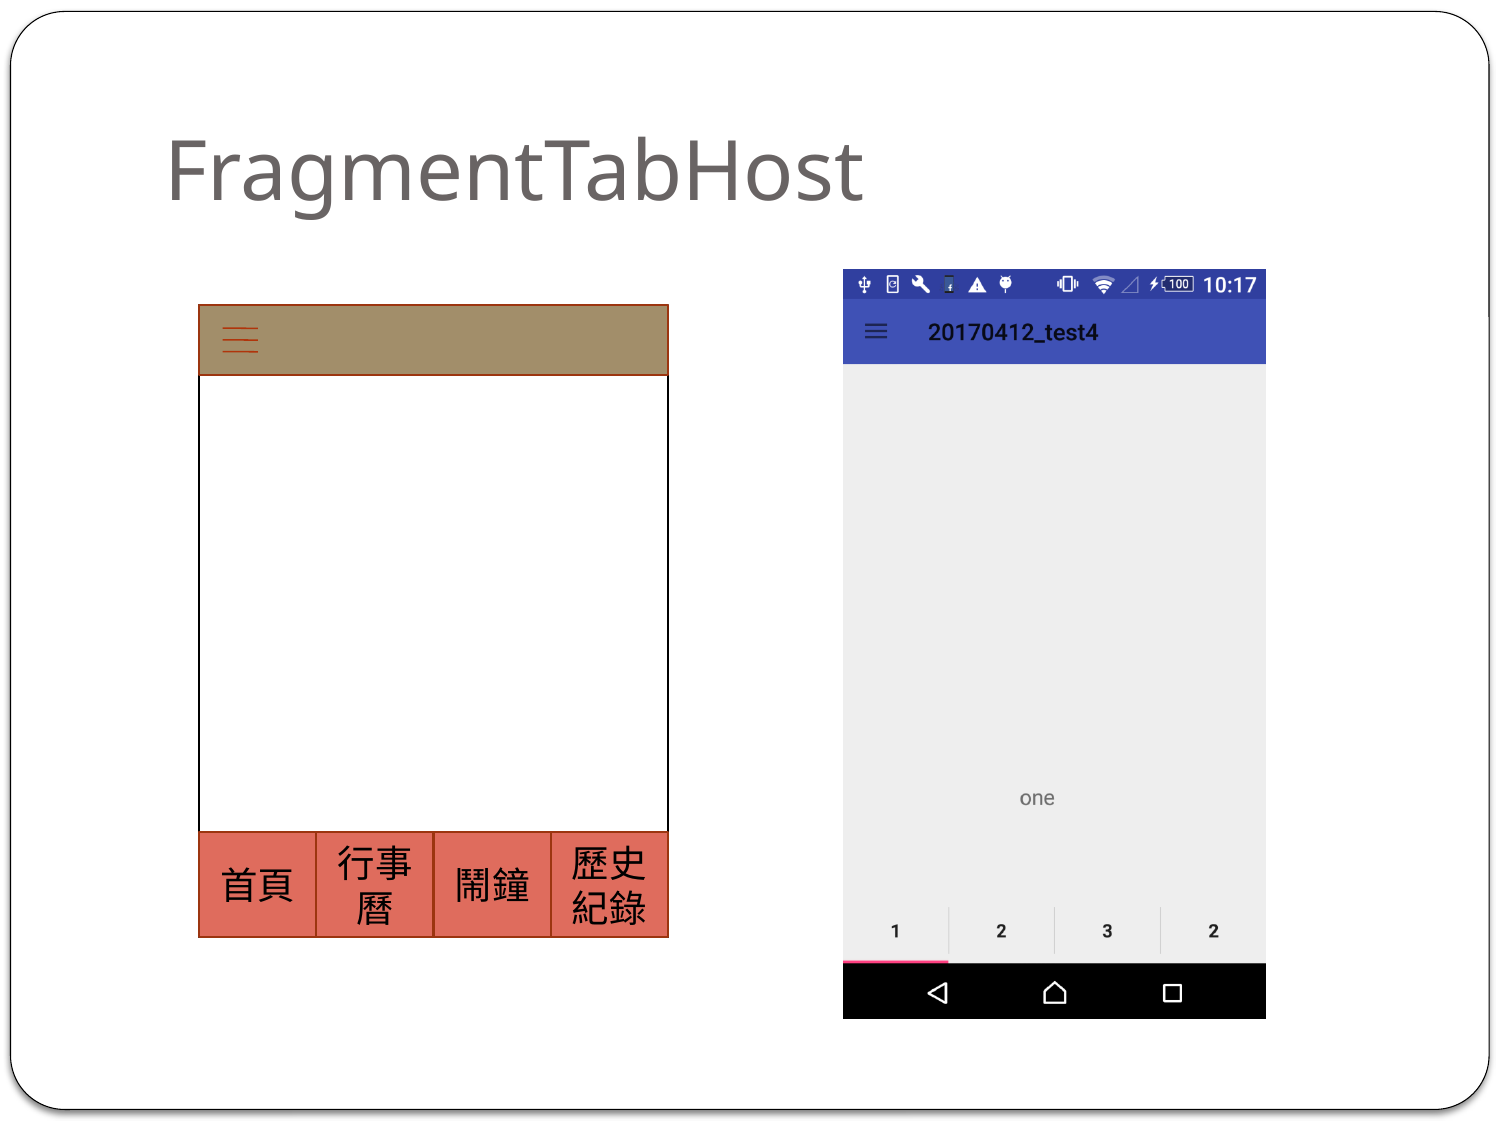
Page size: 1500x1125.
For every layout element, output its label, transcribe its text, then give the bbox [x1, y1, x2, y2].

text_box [198, 304, 669, 938]
title FragmentTabHost [150, 45, 1425, 233]
picture [843, 269, 1266, 1020]
